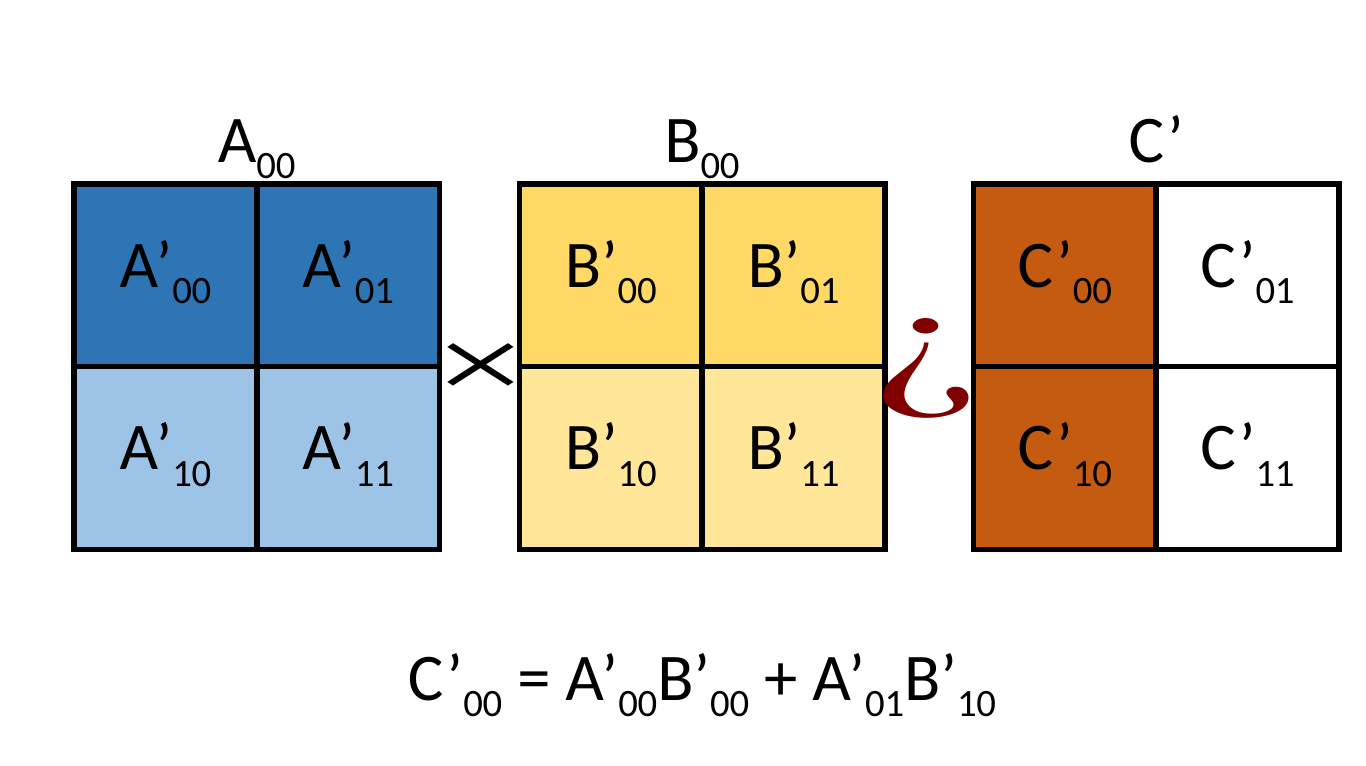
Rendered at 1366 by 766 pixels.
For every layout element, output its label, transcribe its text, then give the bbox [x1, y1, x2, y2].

text_box C’ [1113, 87, 1199, 183]
table_header B’00 [522, 187, 699, 364]
text_box C’00 = A’00B’00 + A’01B’10 [393, 626, 1011, 732]
table_header A’01 [260, 187, 437, 364]
table_cell C’10 [976, 369, 1153, 547]
table_cell A’10 [77, 369, 254, 547]
text_box B00 [649, 87, 755, 194]
table_header C’01 [1159, 187, 1336, 364]
table_cell A’11 [260, 369, 437, 547]
table_cell B’10 [522, 369, 699, 547]
table_header A’00 [77, 187, 254, 364]
table_cell C’11 [1159, 369, 1336, 547]
table_cell B’11 [705, 369, 882, 547]
text_box A00 [203, 87, 311, 194]
table_header B’01 [705, 187, 882, 364]
table_header C’00 [976, 187, 1153, 364]
